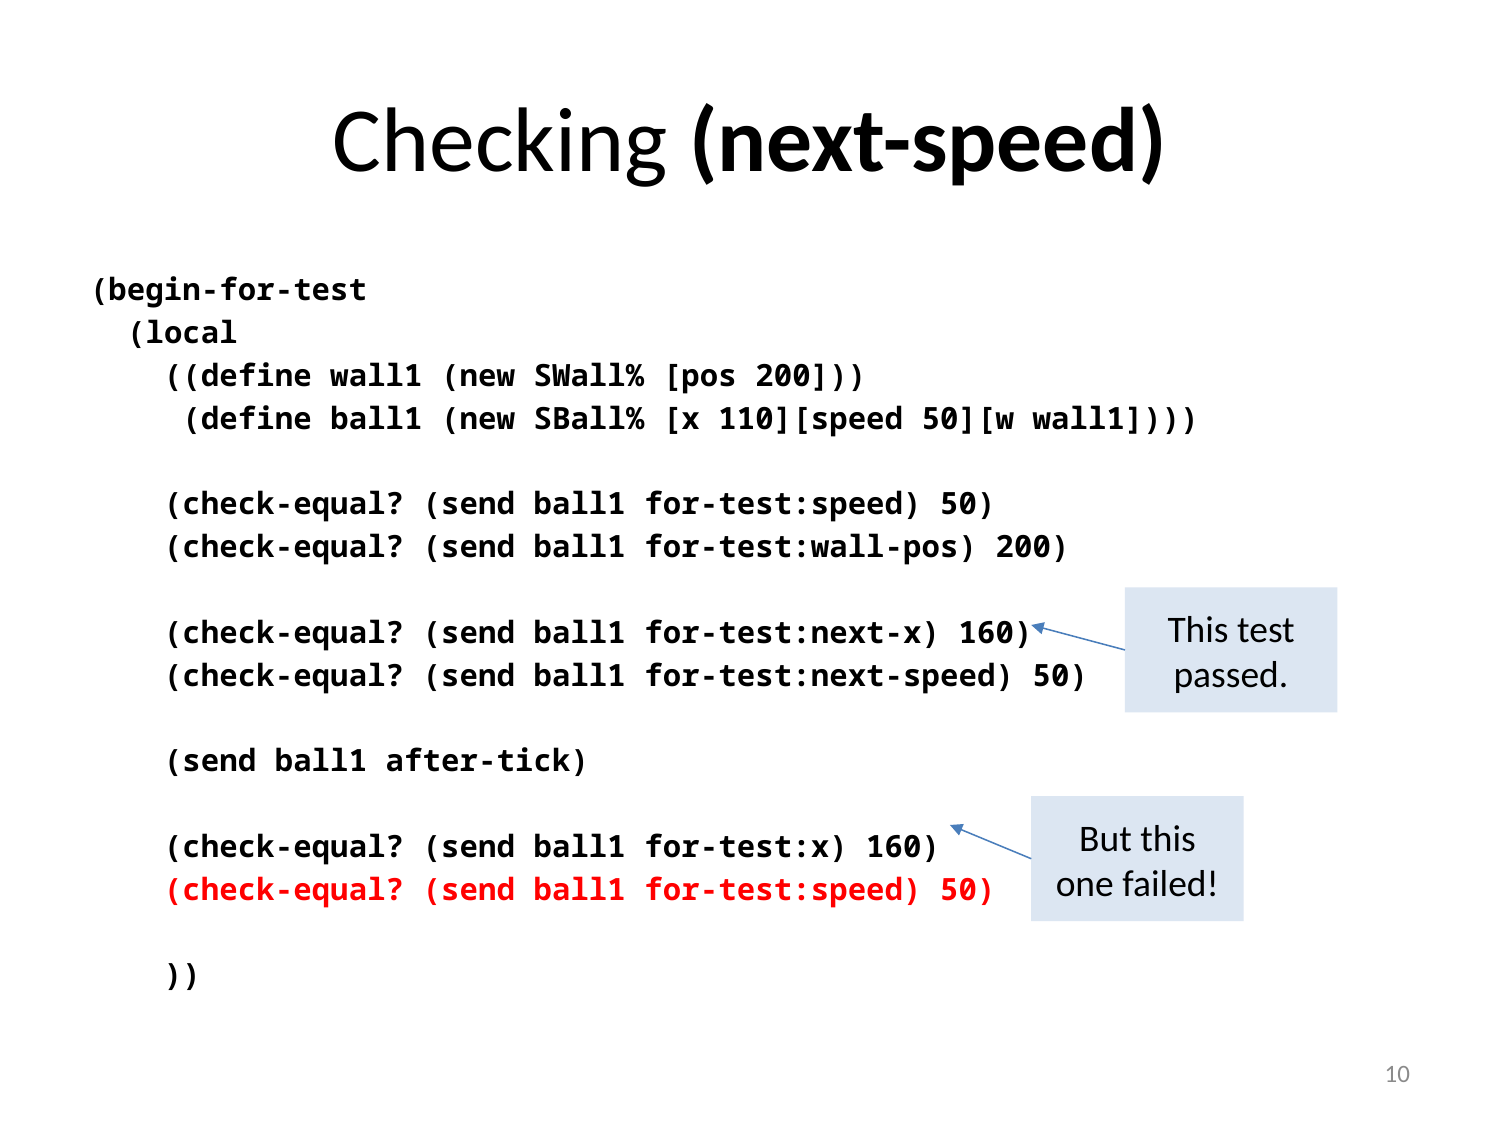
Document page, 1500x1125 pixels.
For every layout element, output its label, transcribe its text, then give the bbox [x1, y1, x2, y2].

text_box But this one failed! [1029, 794, 1246, 923]
list (begin-for-test (local ((define wall1 (new SWall% [pos 200])) (define ball1 (new SBall% [x 110][speed 50][w wall1]))) (check-equal? (send ball1 for-test:speed) 50) (check-equal? (send ball1 for-test:wall-pos) 200) (check-equal? (send ball1 for-test:next-x) 160) (check-equal? (send ball1 for-test:next-speed) 50) (send ball1 after-tick) (check-equal? (send ball1 for-test:x) 160) (check-equal? (send ball1 for-test:speed) 50) )) [75, 262, 1425, 1005]
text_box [1030, 624, 1126, 651]
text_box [949, 824, 1032, 859]
text_box This test passed. [1123, 585, 1339, 715]
title Checking (next-speed) [75, 40, 1425, 229]
slide_number 10 [1074, 1042, 1425, 1103]
